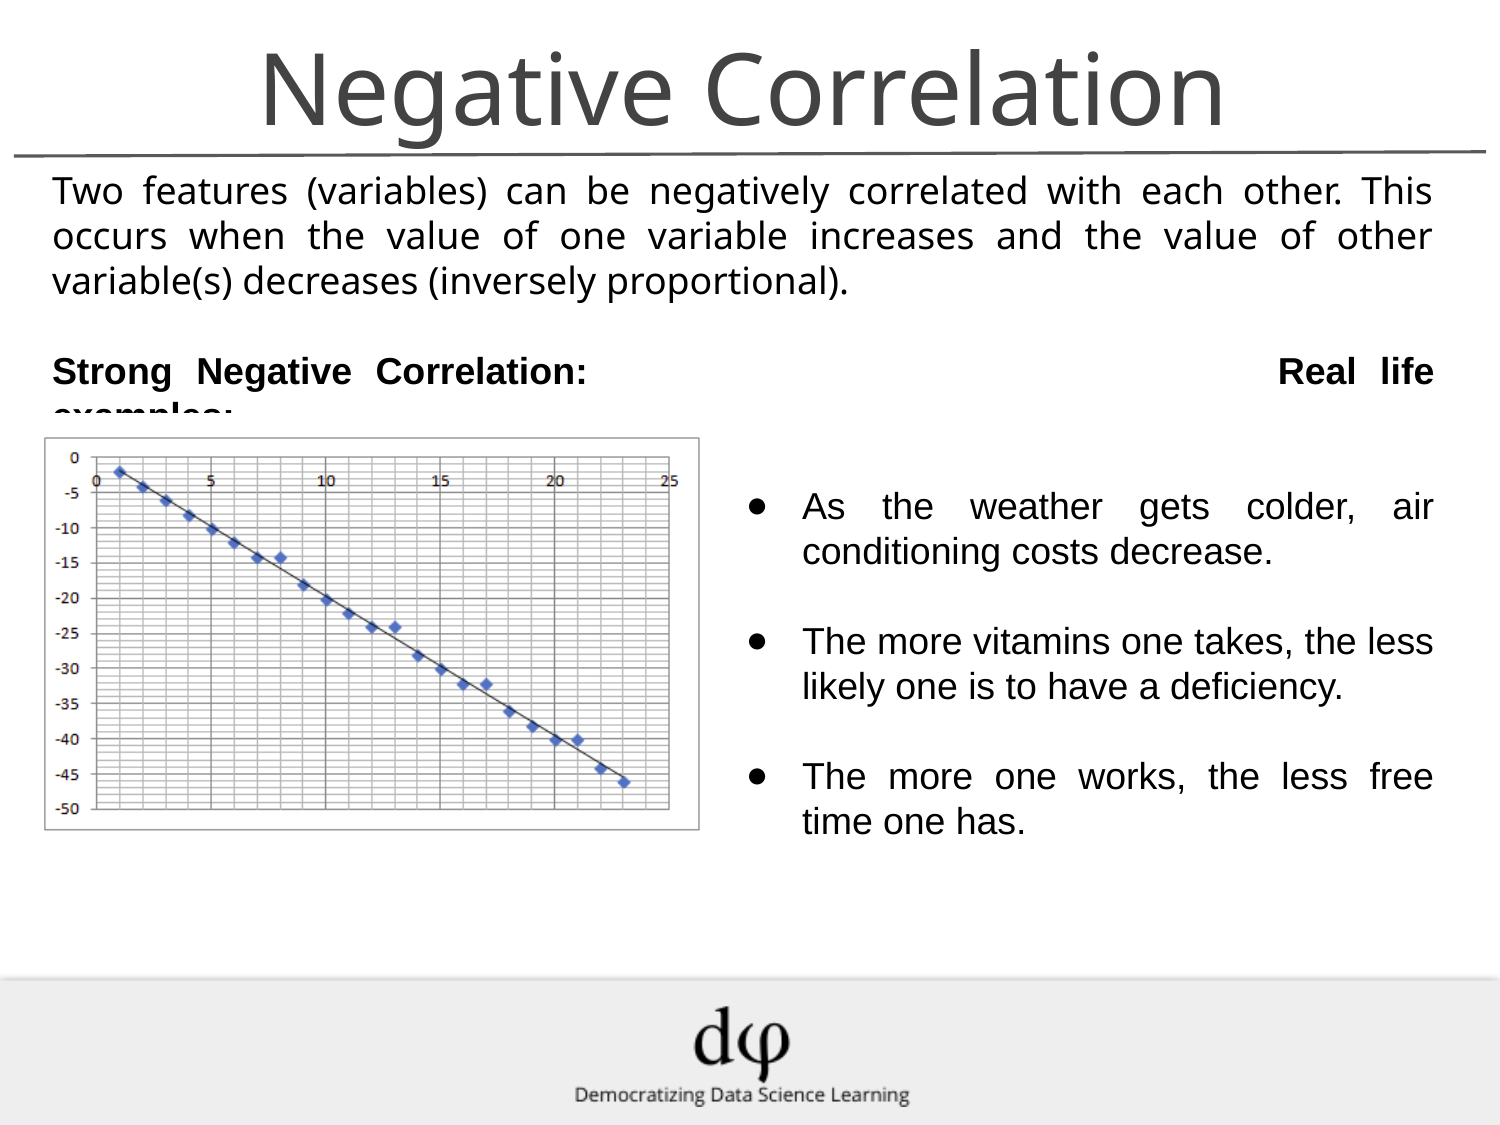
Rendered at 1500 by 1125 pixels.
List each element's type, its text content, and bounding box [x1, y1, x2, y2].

picture [13, 413, 738, 867]
text_box Two features (variables) can be negatively correlated with each other. This occurs when the value of one variable increases and the value of other variable(s) decreases (inversely proportional). Strong Negative Correlation: Real life examples: As the weather gets colder, air conditioning costs decrease. The more vitamins one takes, the less likely one is to have a deficiency. The more one works, the less free time one has. [37, 165, 1450, 978]
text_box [0, 980, 1500, 1125]
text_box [13, 151, 1487, 157]
text_box Negative Correlation [195, 27, 1292, 150]
